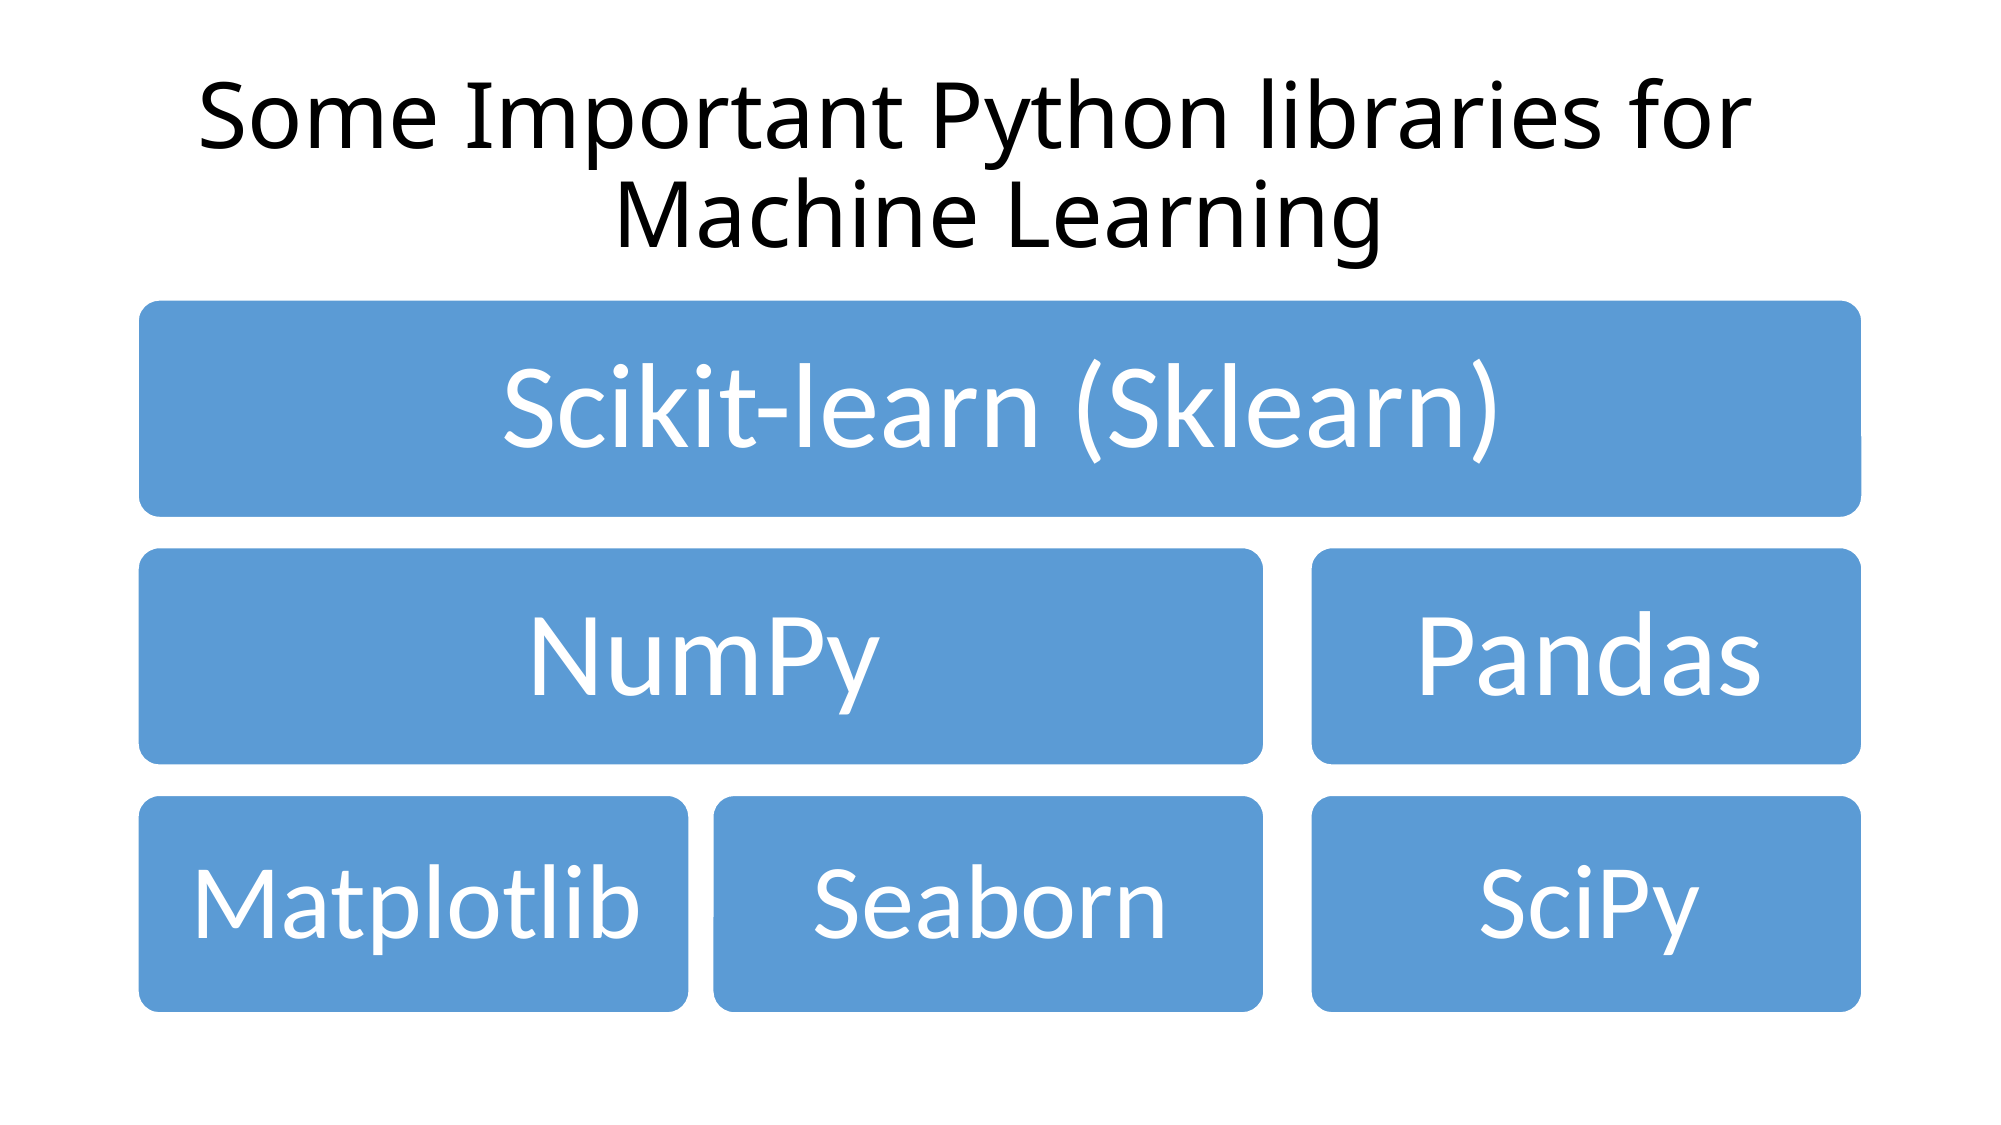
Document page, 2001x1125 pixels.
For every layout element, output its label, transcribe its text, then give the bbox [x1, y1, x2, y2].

title Some Important Python libraries for Machine Learning [137, 59, 1863, 278]
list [137, 299, 1863, 1014]
